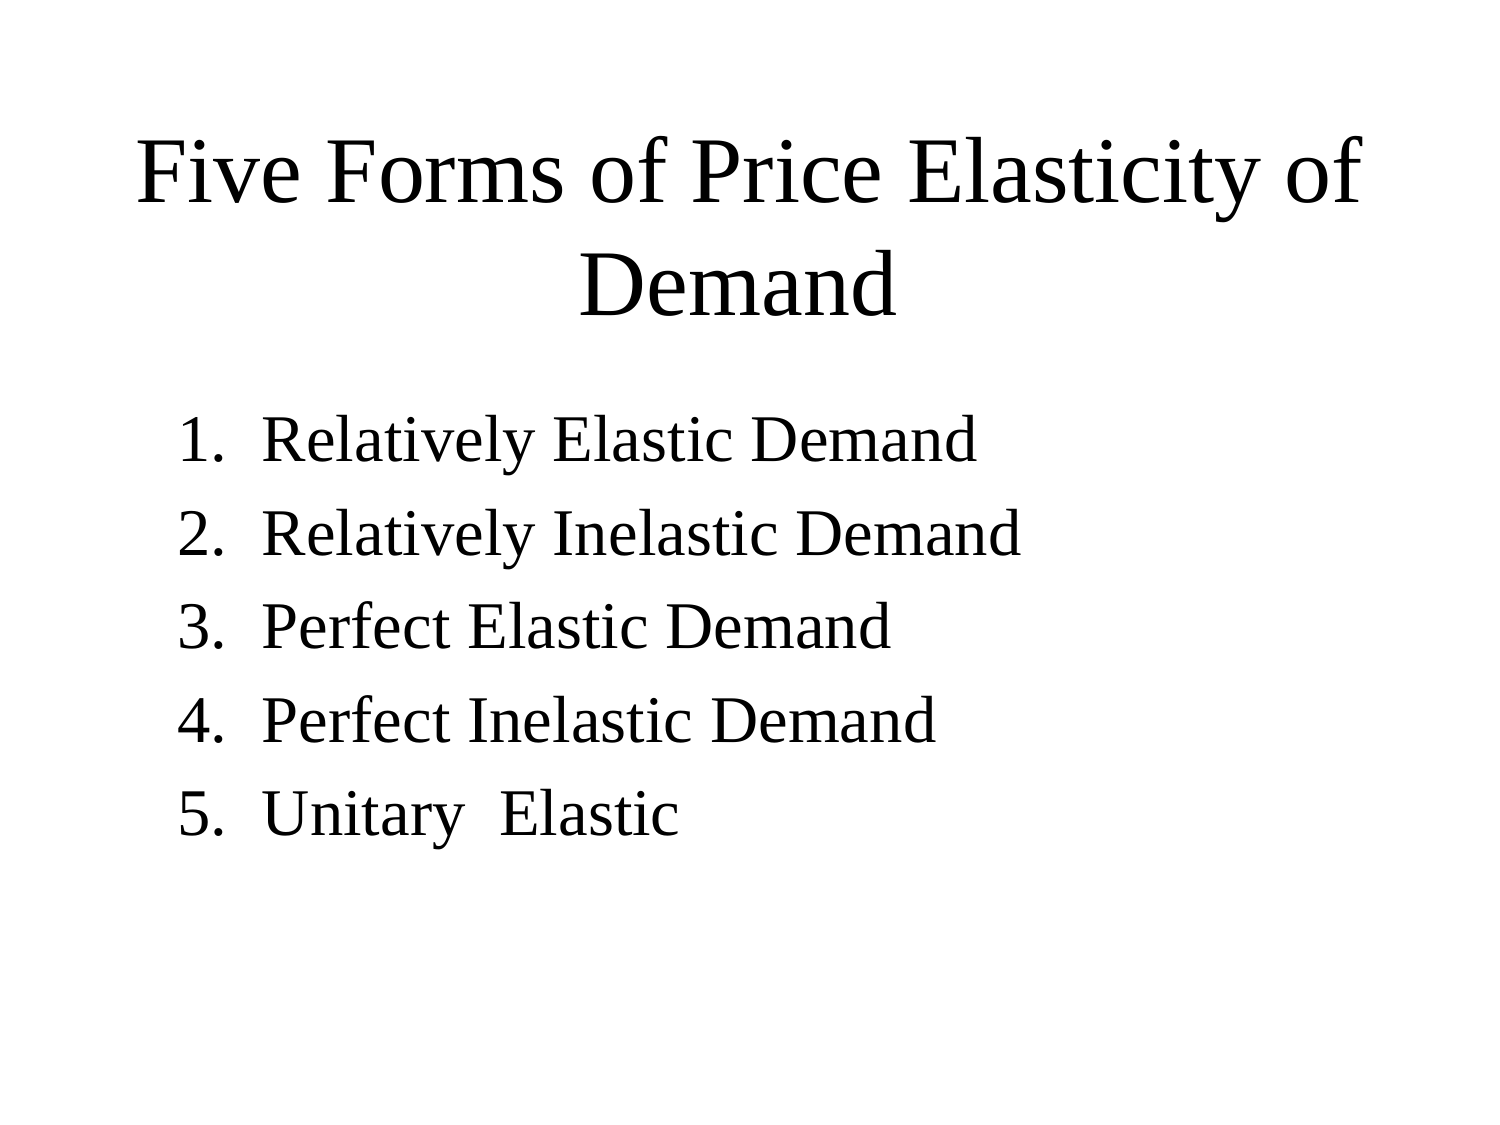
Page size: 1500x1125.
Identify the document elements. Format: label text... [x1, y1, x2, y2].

subtitle Relatively Elastic Demand Relatively Inelastic Demand Perfect Elastic Demand Perfect Inelastic Demand Unitary Elastic [162, 387, 1275, 925]
title Five Forms of Price Elasticity of Demand [112, 99, 1388, 343]
